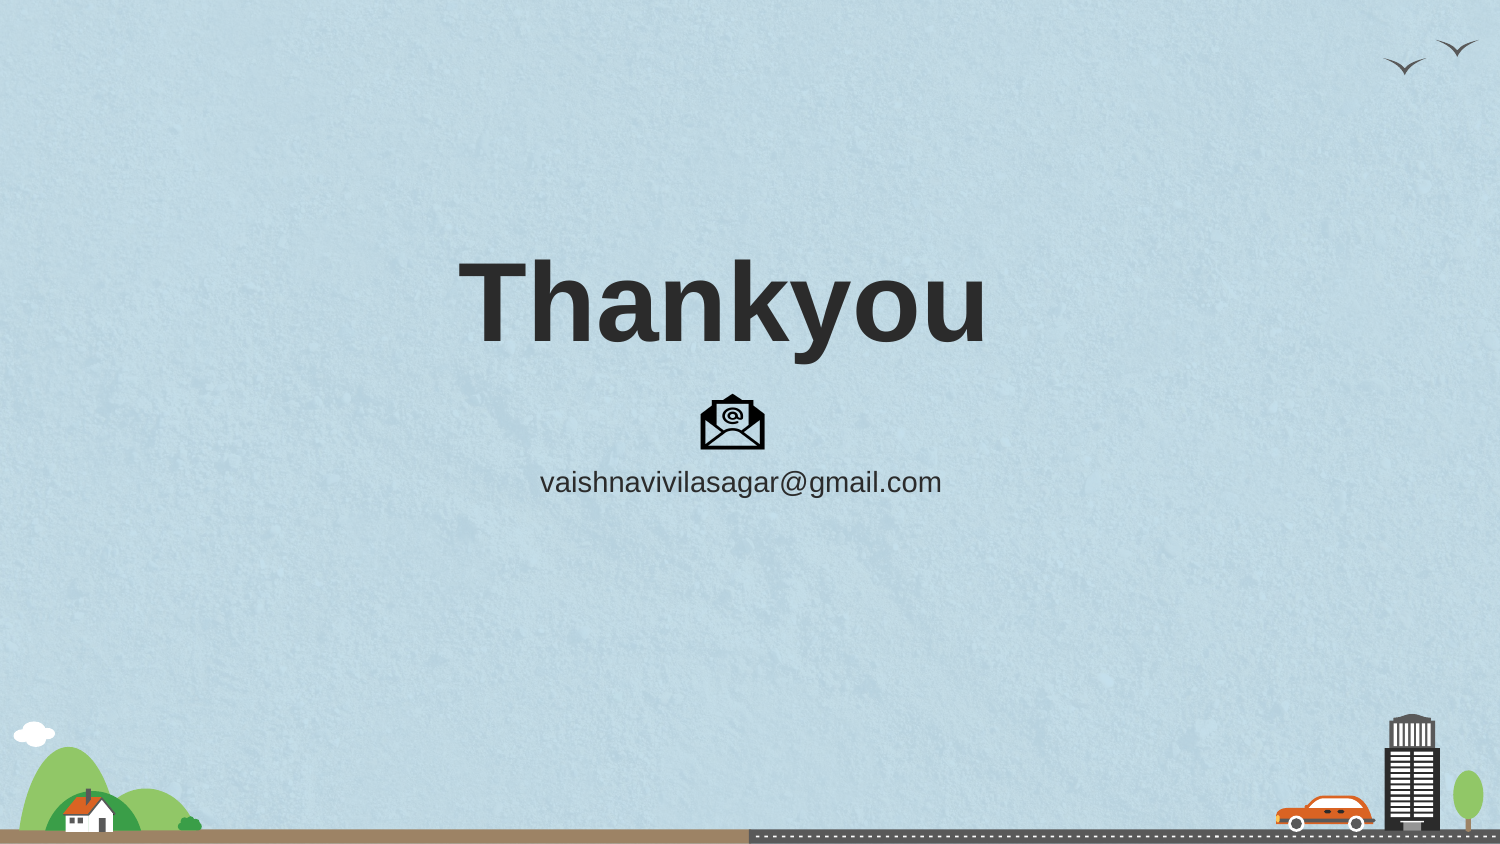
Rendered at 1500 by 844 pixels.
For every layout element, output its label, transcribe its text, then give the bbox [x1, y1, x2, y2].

title Thankyou vaishnavivilasagar@gmail.com [444, 213, 1500, 308]
picture [694, 391, 771, 452]
